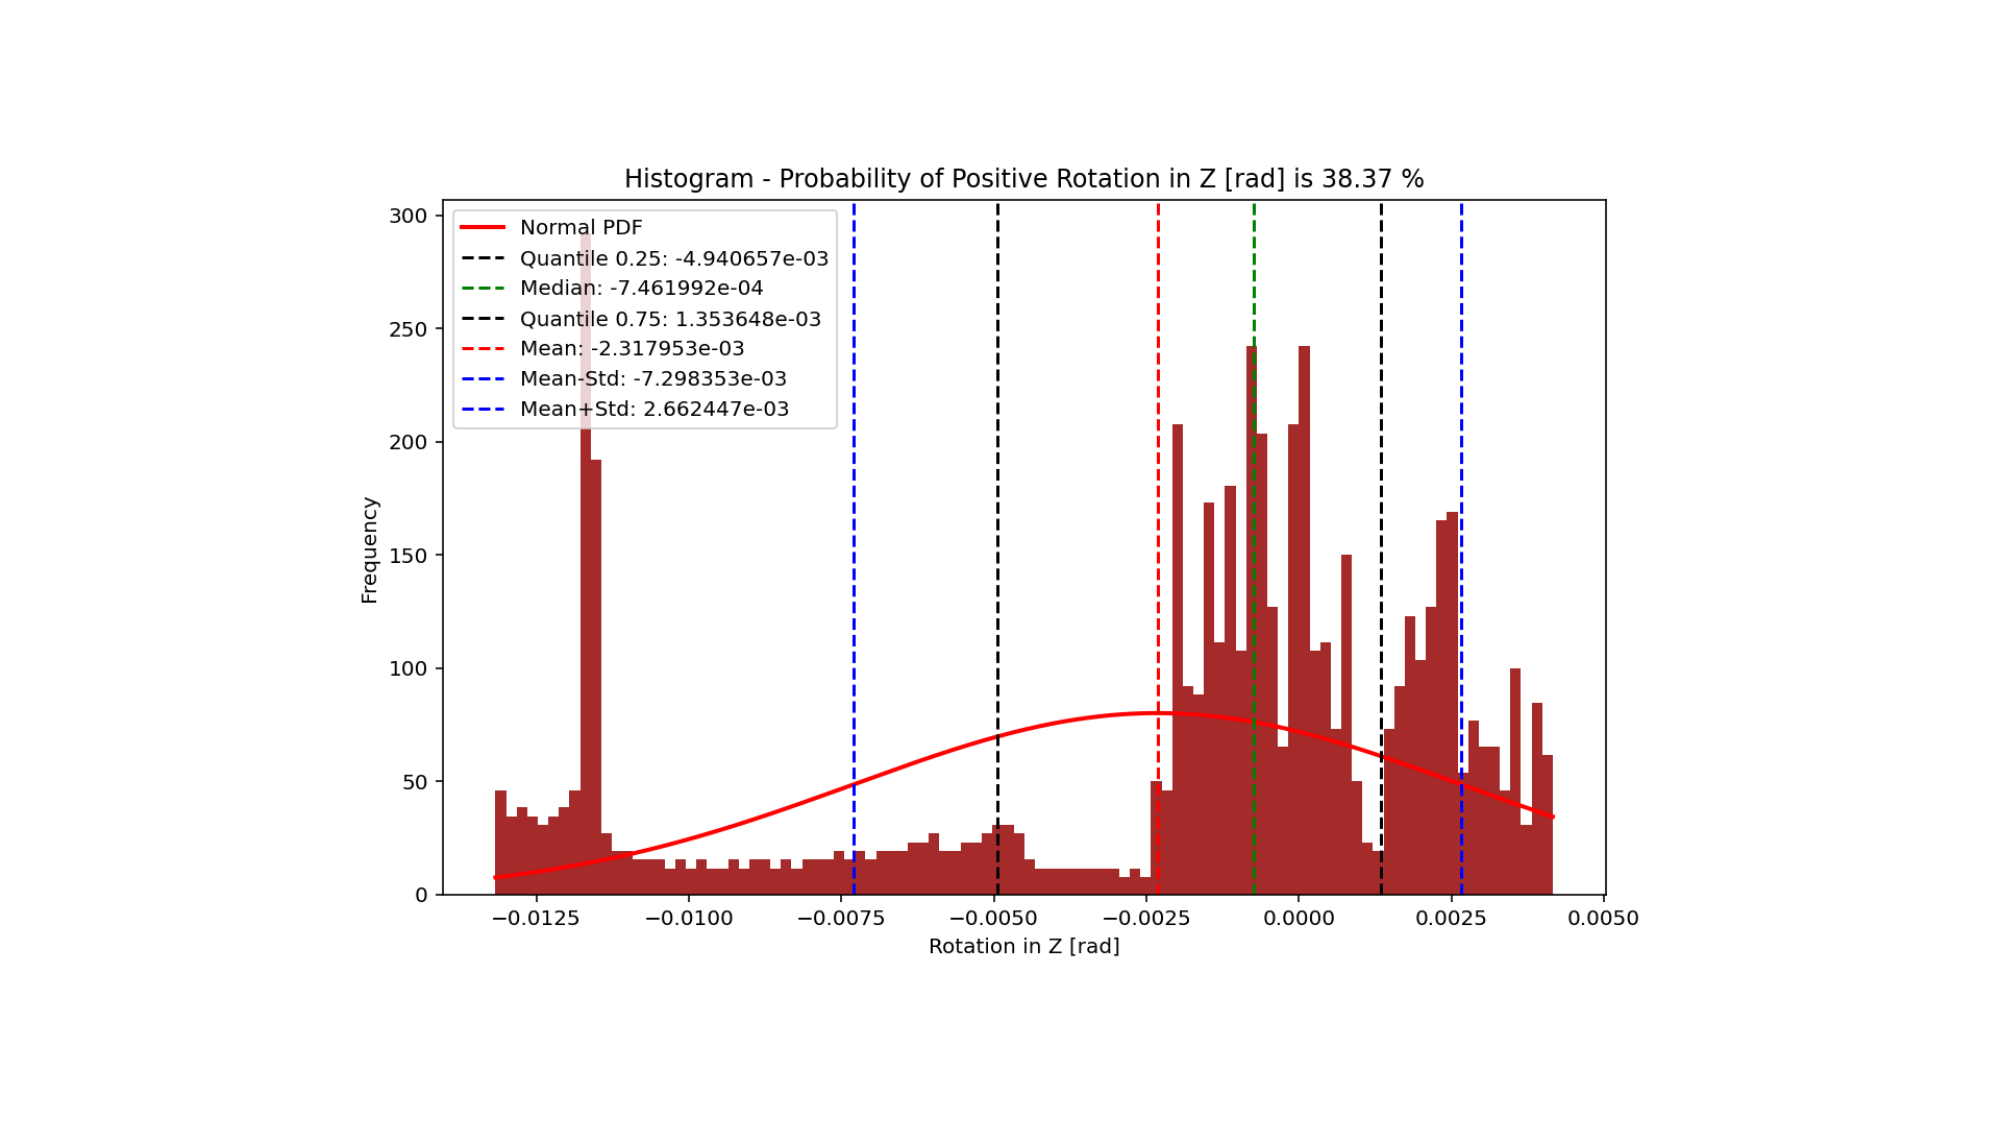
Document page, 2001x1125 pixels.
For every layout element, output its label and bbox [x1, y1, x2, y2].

picture [344, 153, 1656, 972]
